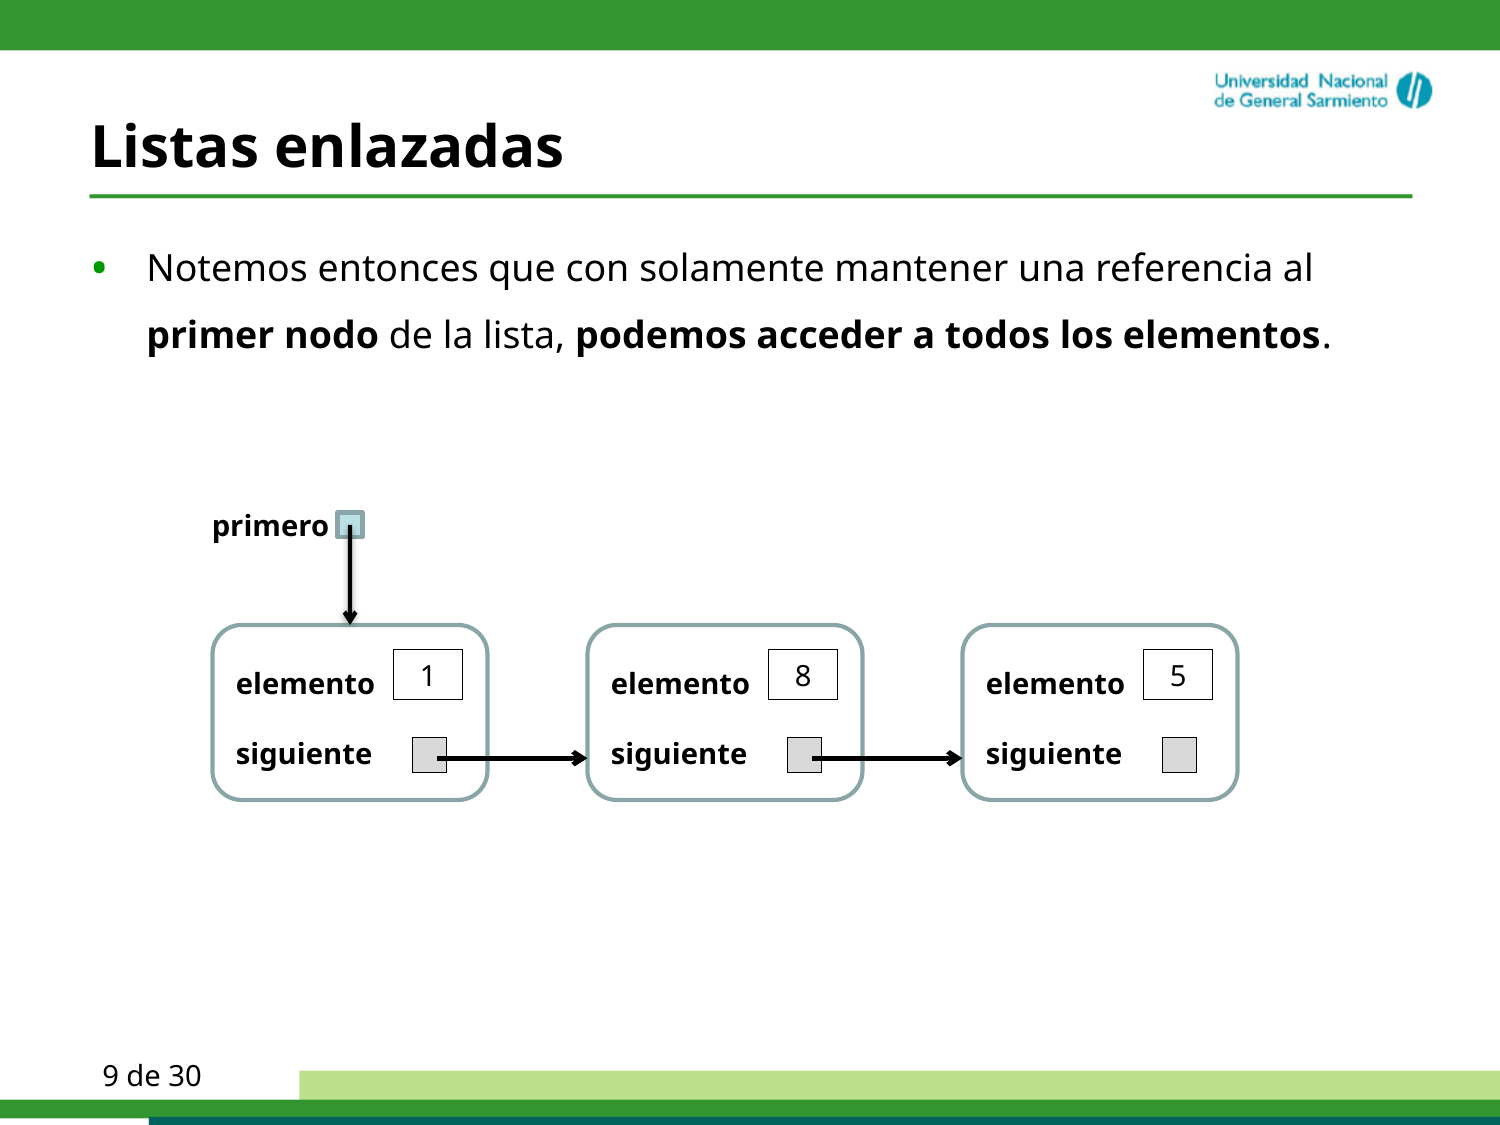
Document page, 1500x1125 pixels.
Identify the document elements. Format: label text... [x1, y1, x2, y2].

title Listas enlazadas [74, 99, 1426, 188]
picture [0, 0, 1500, 1125]
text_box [199, 499, 1238, 801]
list Notemos entonces que con solamente mantener una referencia al primer nodo de la lista, podemos acceder a todos los elementos. [74, 213, 1426, 302]
